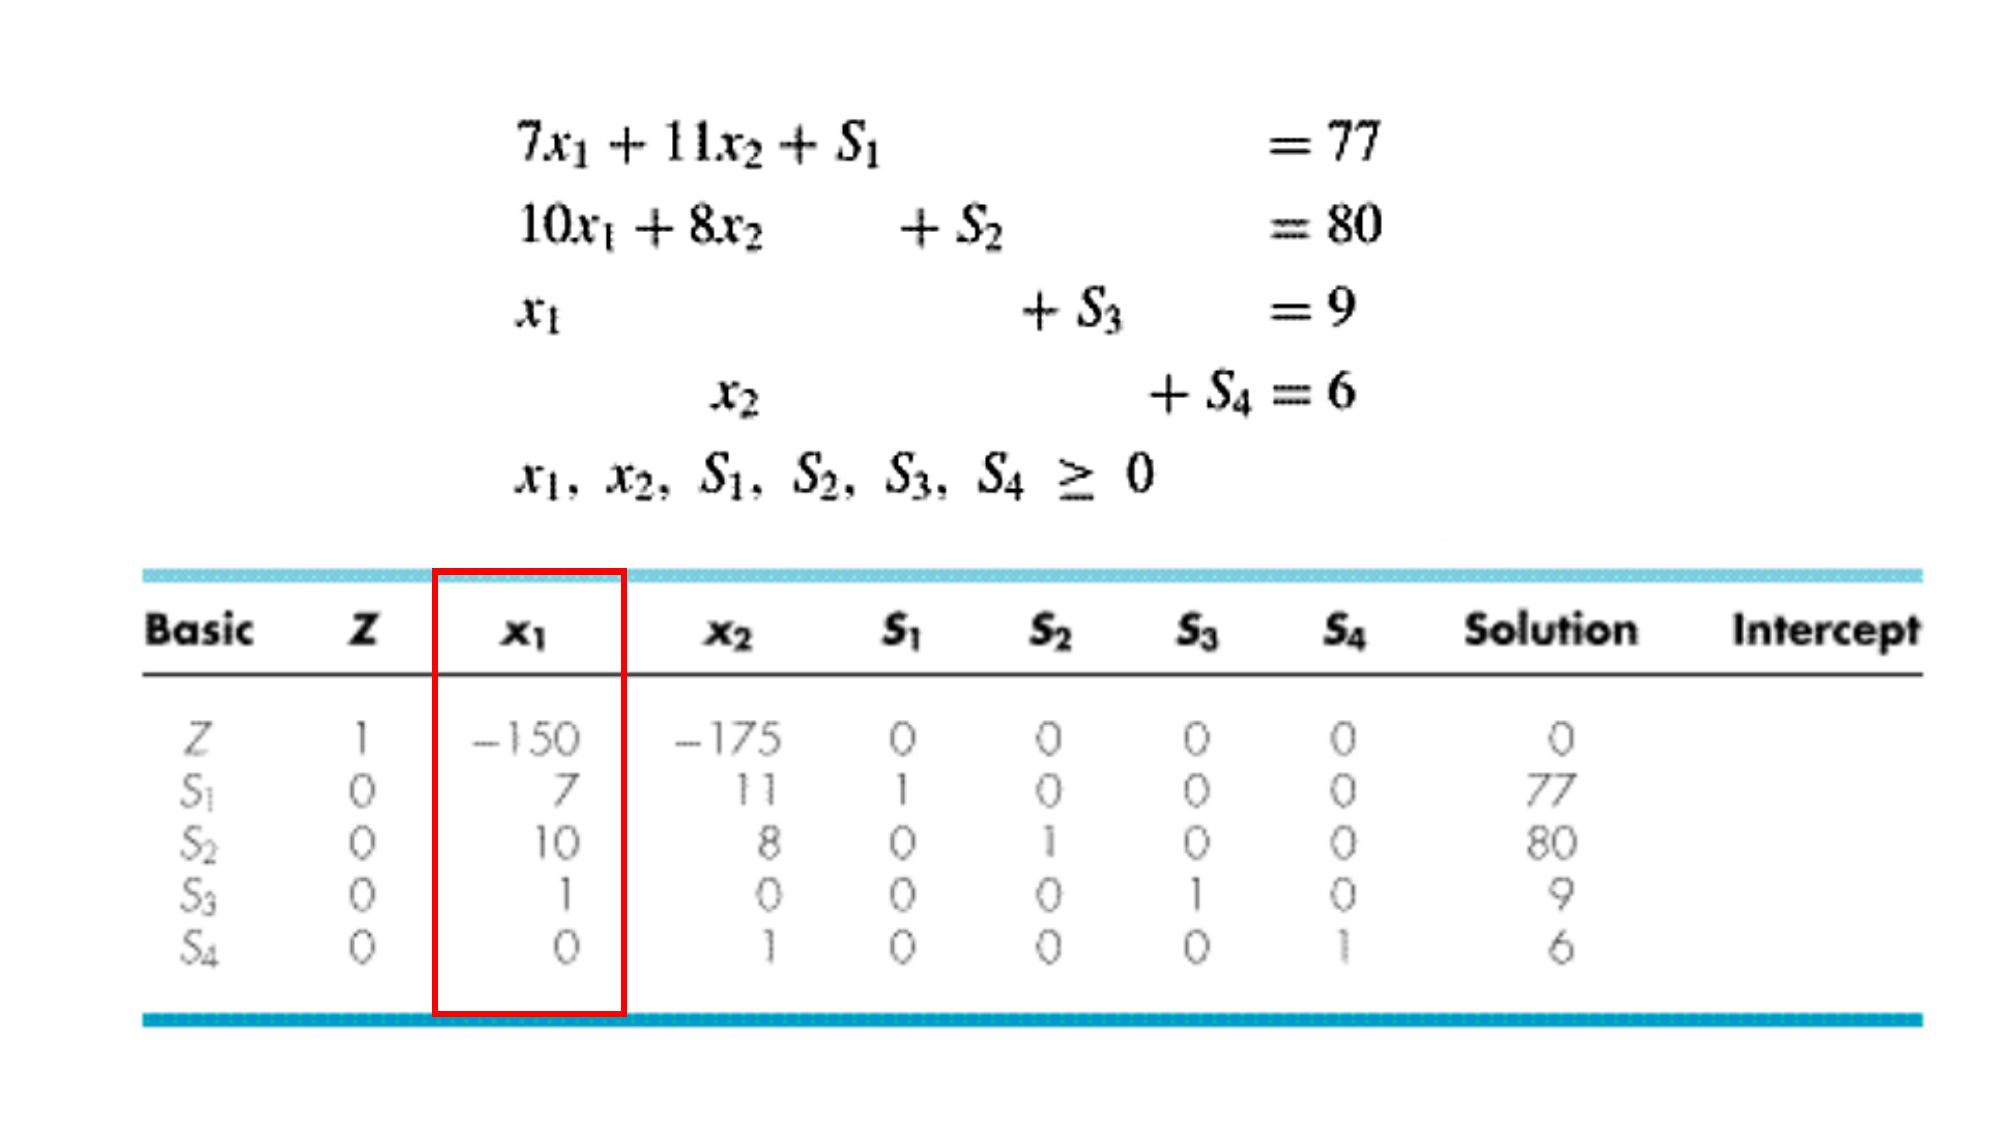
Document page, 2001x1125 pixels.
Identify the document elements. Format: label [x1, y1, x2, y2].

picture [86, 93, 1993, 1063]
